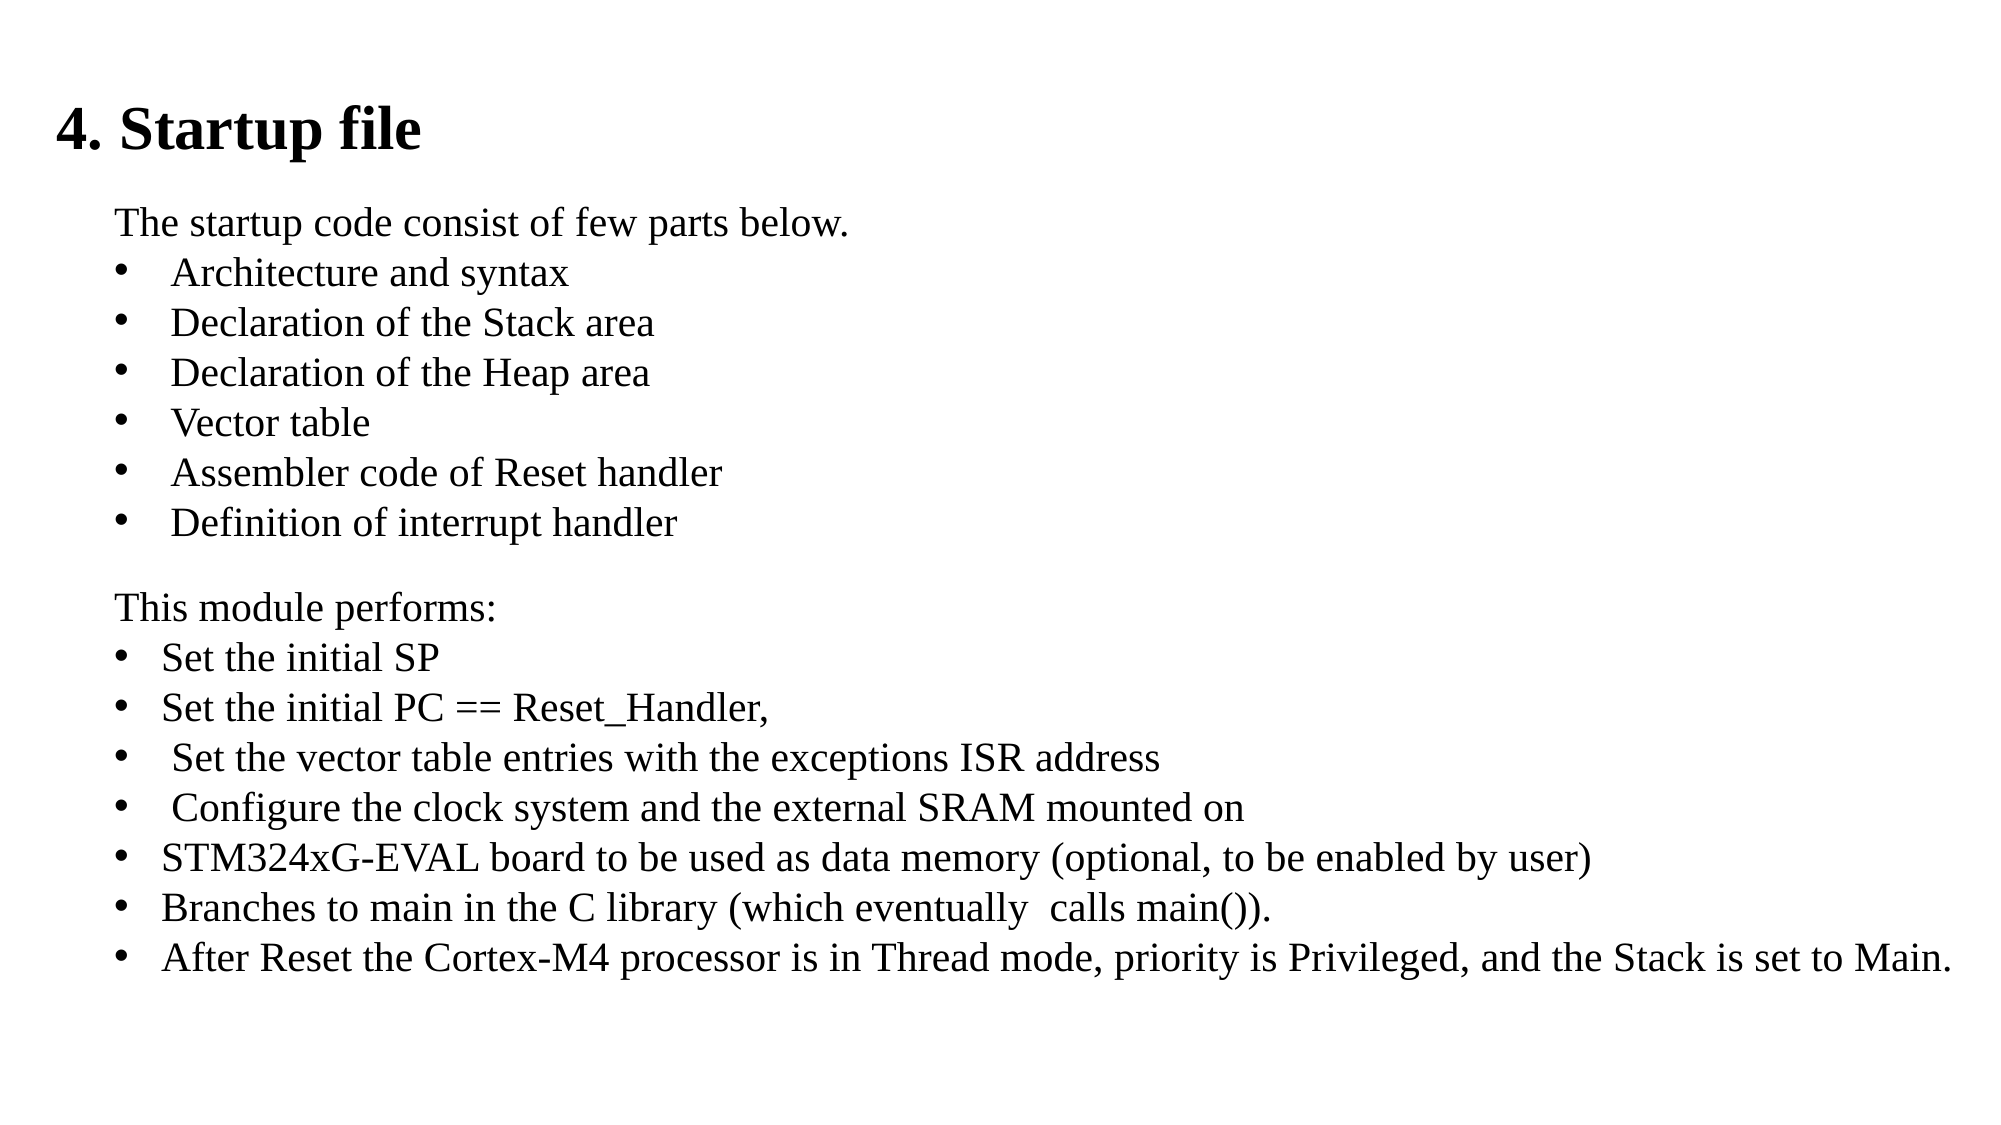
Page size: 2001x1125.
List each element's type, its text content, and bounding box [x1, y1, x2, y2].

text_box 4. Startup file [41, 79, 438, 169]
text_box The startup code consist of few parts below. Architecture and syntax Declaration of the Stack area Declaration of the Heap area Vector table Assembler code of Reset handler Definition of interrupt handler [99, 187, 1172, 552]
text_box This module performs: Set the initial SP Set the initial PC == Reset_Handler, Set the vector table entries with the exceptions ISR address Configure the clock system and the external SRAM mounted on STM324xG-EVAL board to be used as data memory (optional, to be enabled by user) Branches to main in the C library (which eventually calls main()). After Reset the Cortex-M4 processor is in Thread mode, priority is Privileged, and the Stack is set to Main. [99, 572, 2000, 988]
